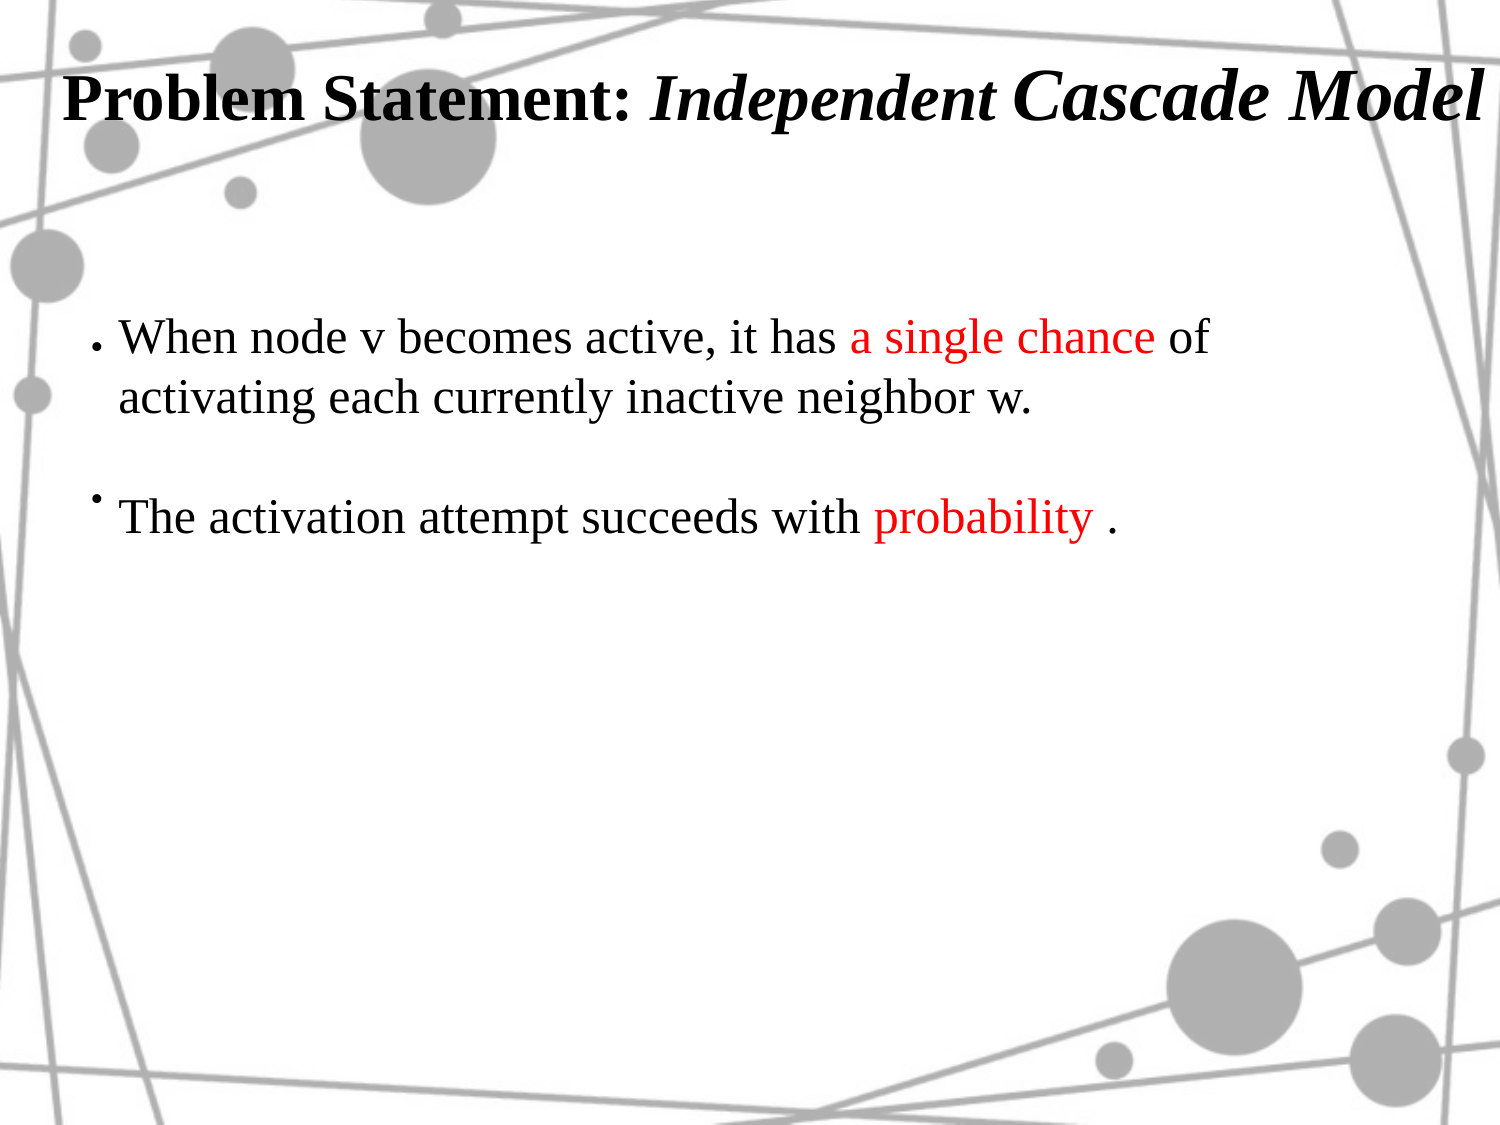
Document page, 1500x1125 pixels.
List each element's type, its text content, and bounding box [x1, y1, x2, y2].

text_box Problem Statement: Independent Cascade Model [62, 74, 1500, 264]
text_box • • [90, 324, 104, 527]
